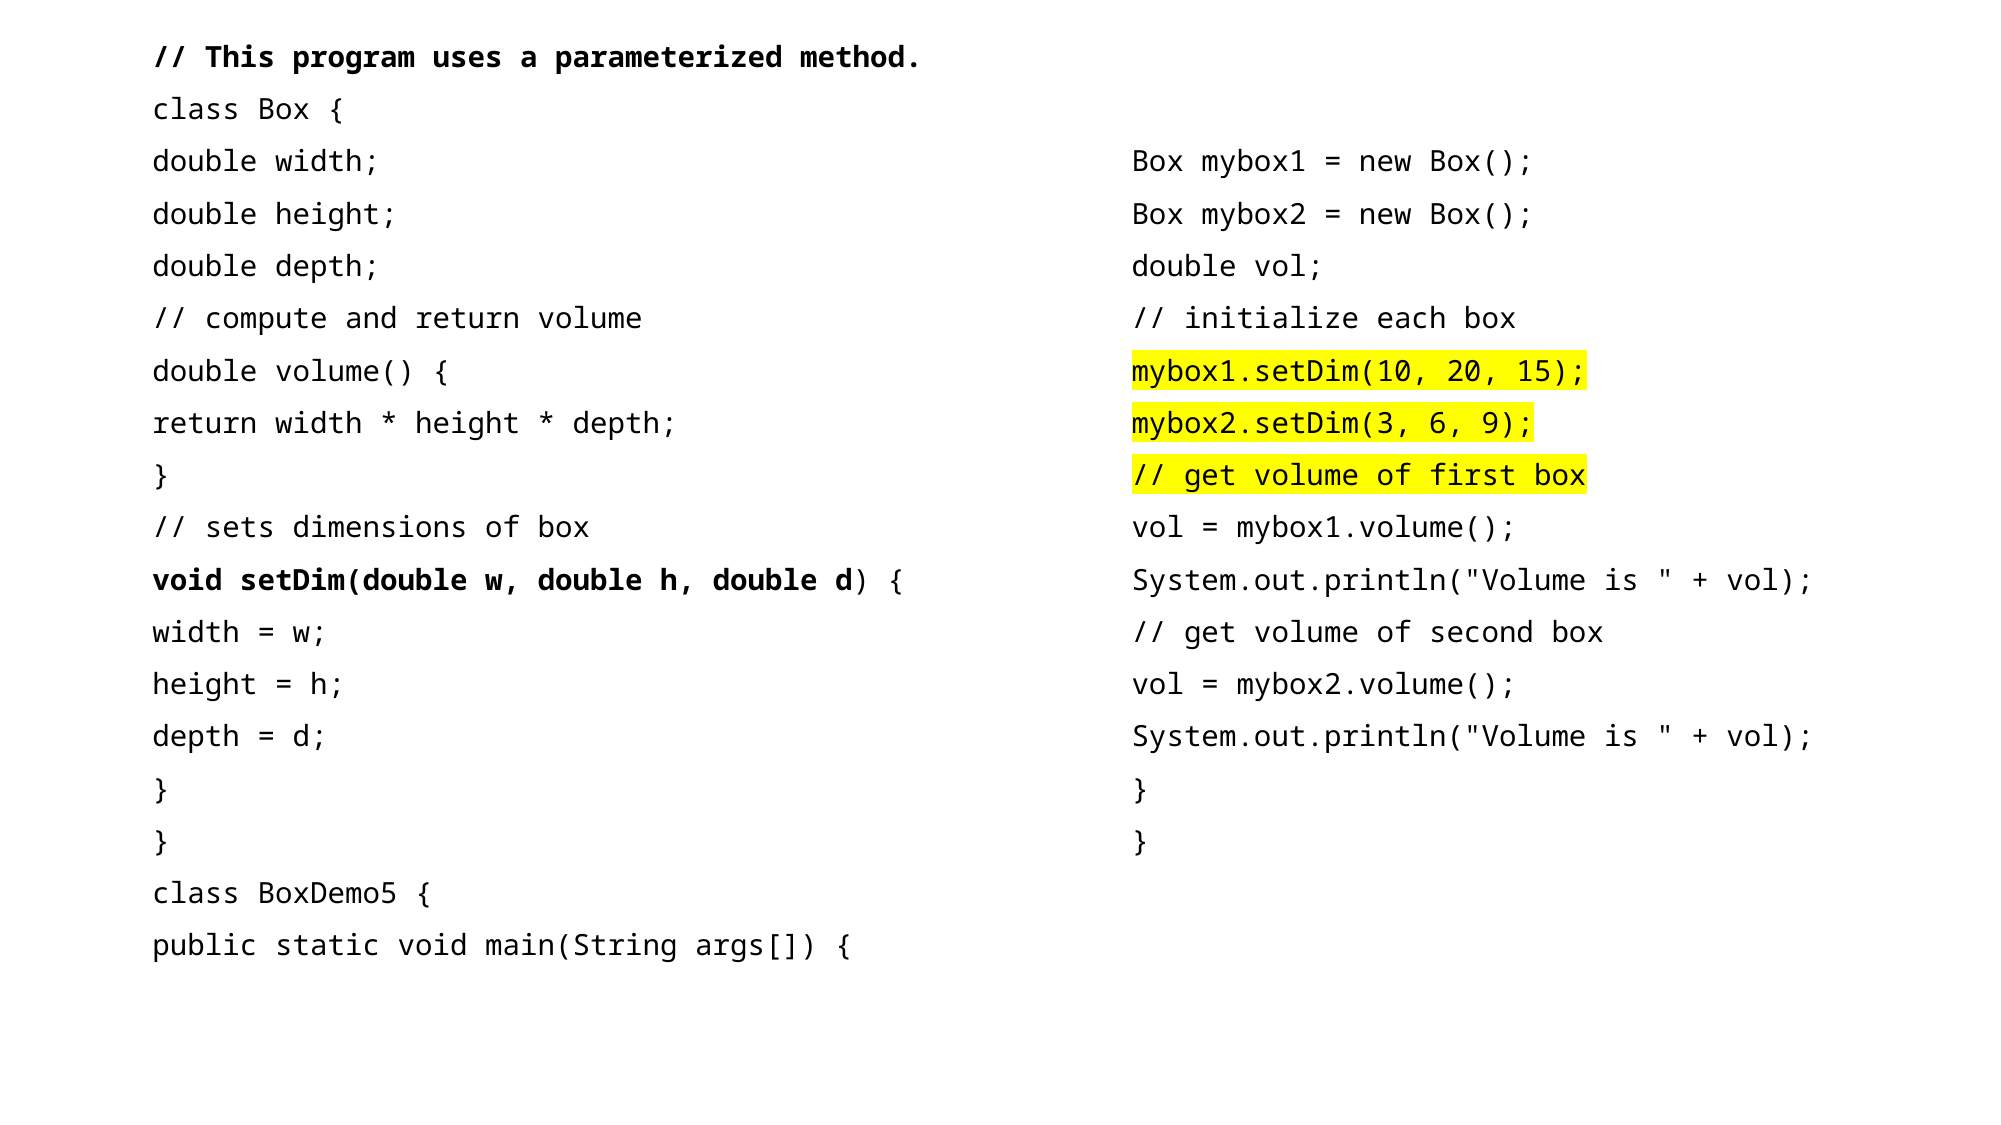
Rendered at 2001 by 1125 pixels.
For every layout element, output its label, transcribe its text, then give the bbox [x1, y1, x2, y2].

list // This program uses a parameterized method. class Box { double width; double height; double depth; // compute and return volume double volume() { return width * height * depth; } // sets dimensions of box void setDim(double w, double h, double d) { width = w; height = h; depth = d; } } class BoxDemo5 { public static void main(String args[]) { Box mybox1 = new Box(); Box mybox2 = new Box(); double vol; // initialize each box mybox1.setDim(10, 20, 15); mybox2.setDim(3, 6, 9); // get volume of first box vol = mybox1.volume(); System.out.println("Volume is " + vol); // get volume of second box vol = mybox2.volume(); System.out.println("Volume is " + vol); } } [137, 34, 1863, 1014]
